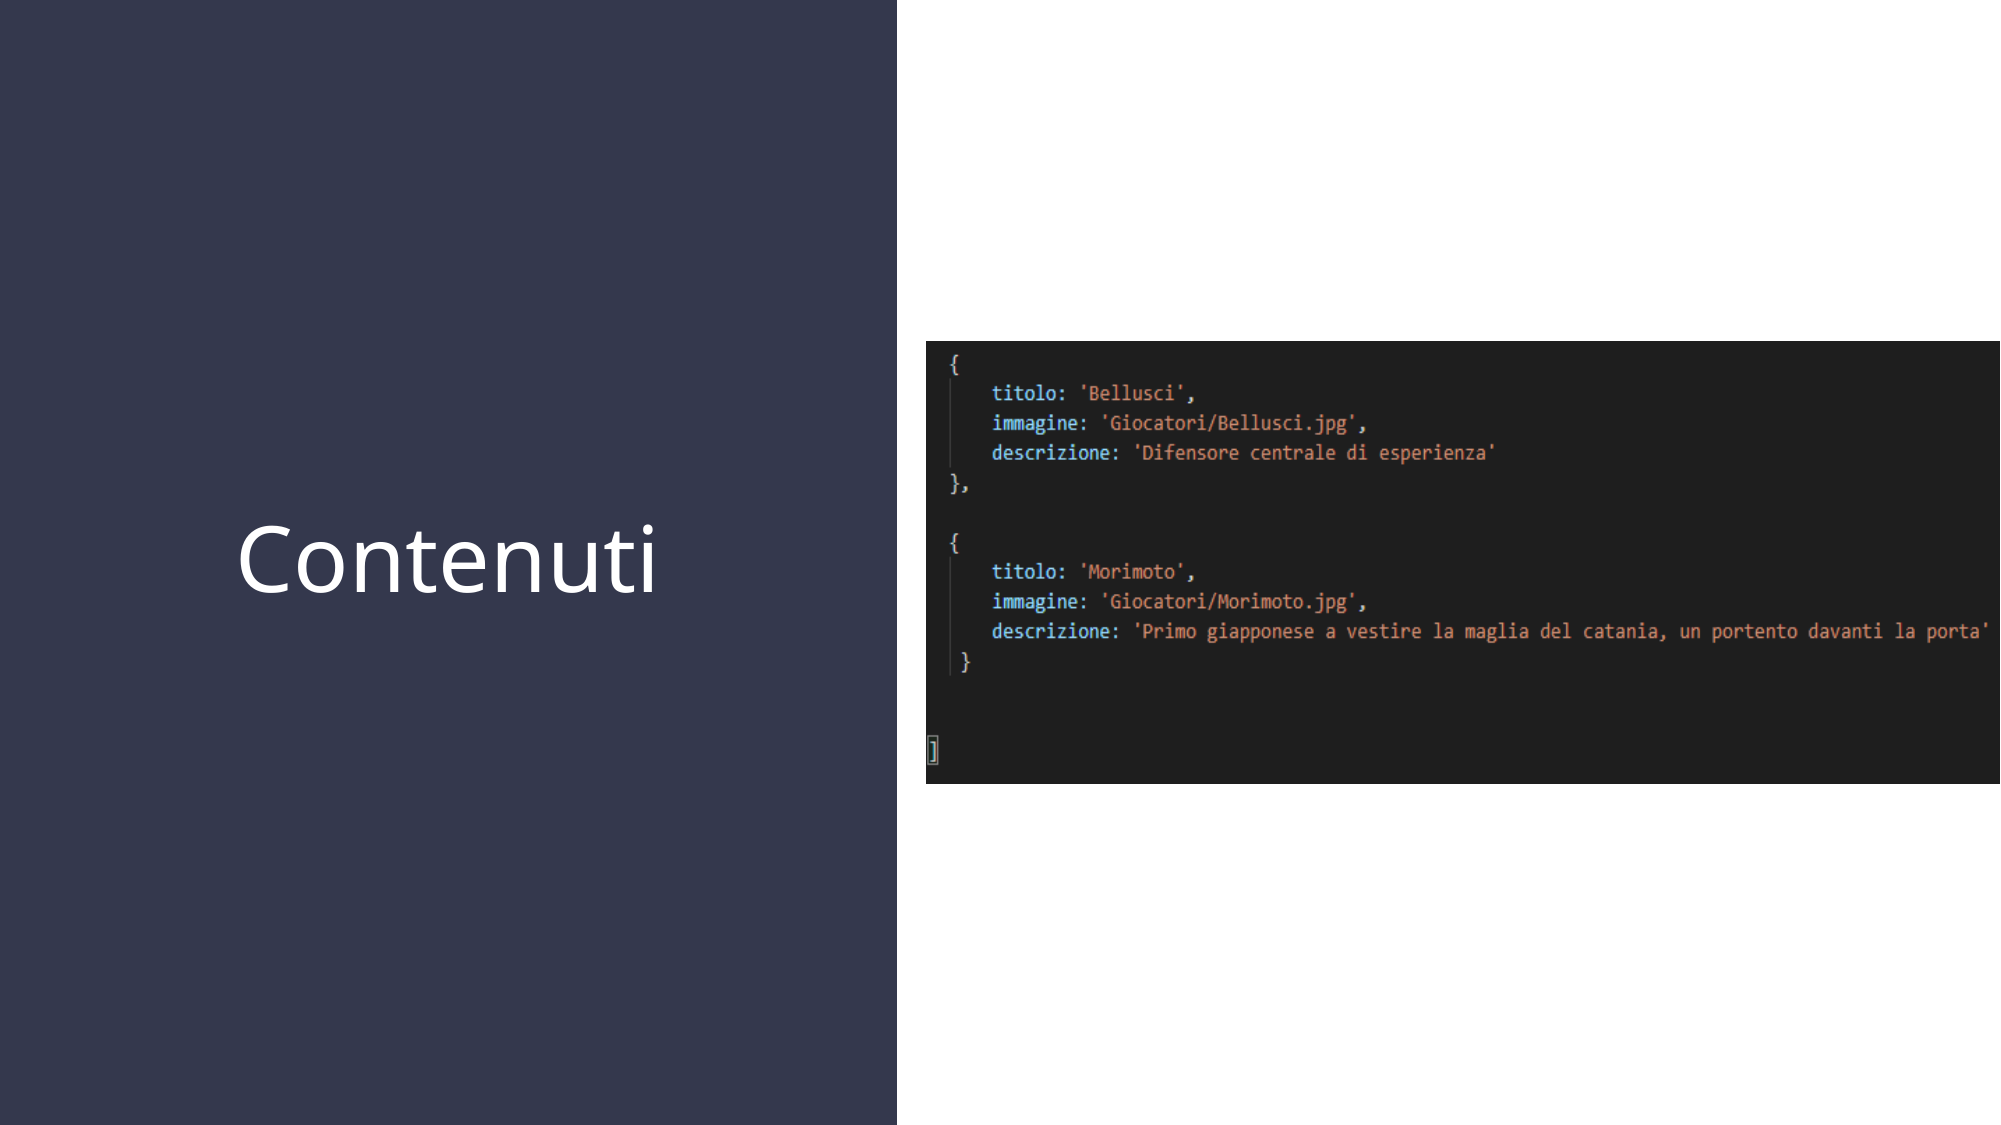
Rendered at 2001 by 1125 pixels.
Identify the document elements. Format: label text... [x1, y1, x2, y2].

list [926, 341, 2000, 784]
text_box [0, 0, 898, 1125]
title Contenuti [101, 104, 796, 1021]
